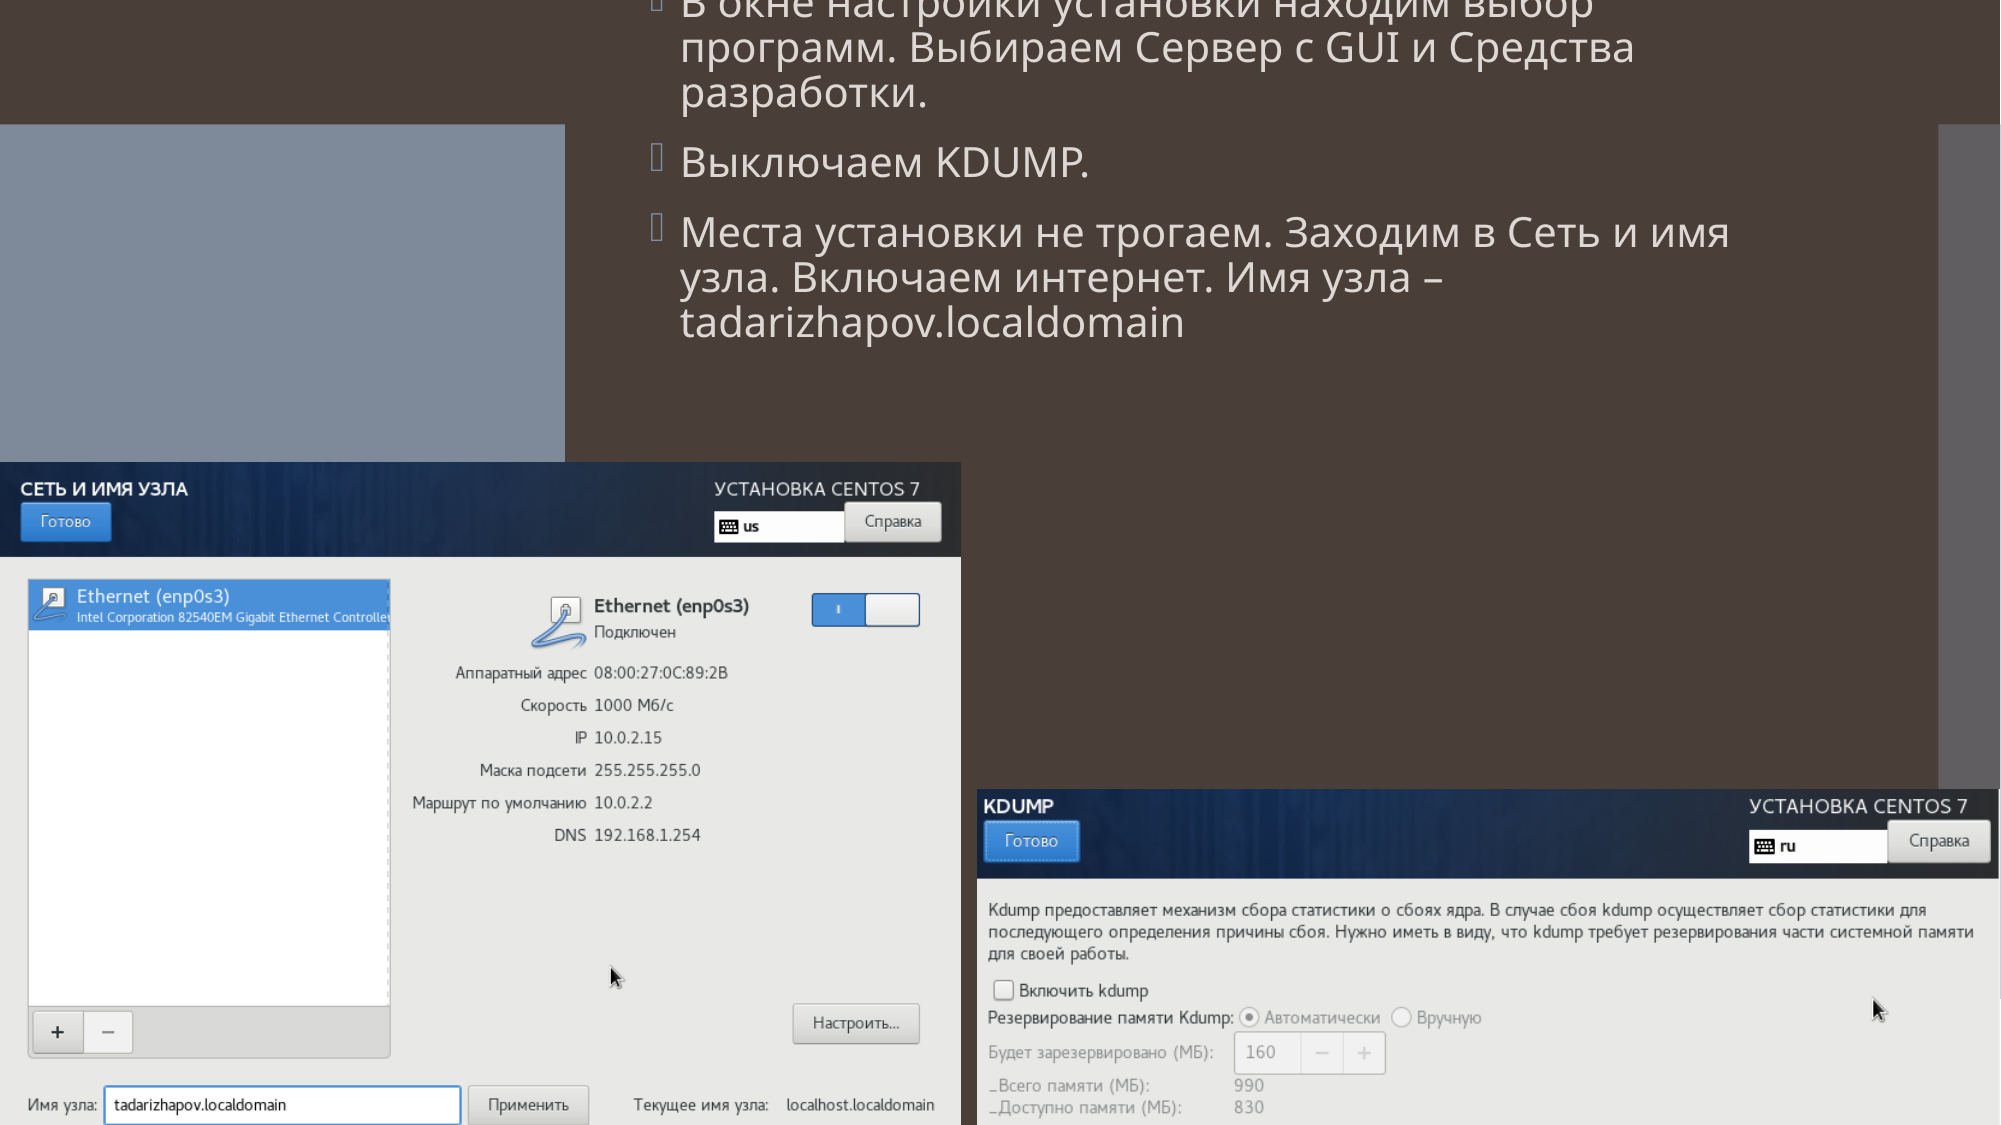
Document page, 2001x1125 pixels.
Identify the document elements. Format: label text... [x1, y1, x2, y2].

list В окне настройки установки находим выбор программ. Выбираем Сервер с GUI и Средства разработки. Выключаем KDUMP. Места установки не трогаем. Заходим в Сеть и имя узла. Включаем интернет. Имя узла – tadarizhapov.localdomain [634, 0, 1835, 329]
picture [976, 789, 2000, 1125]
picture [0, 461, 961, 1125]
